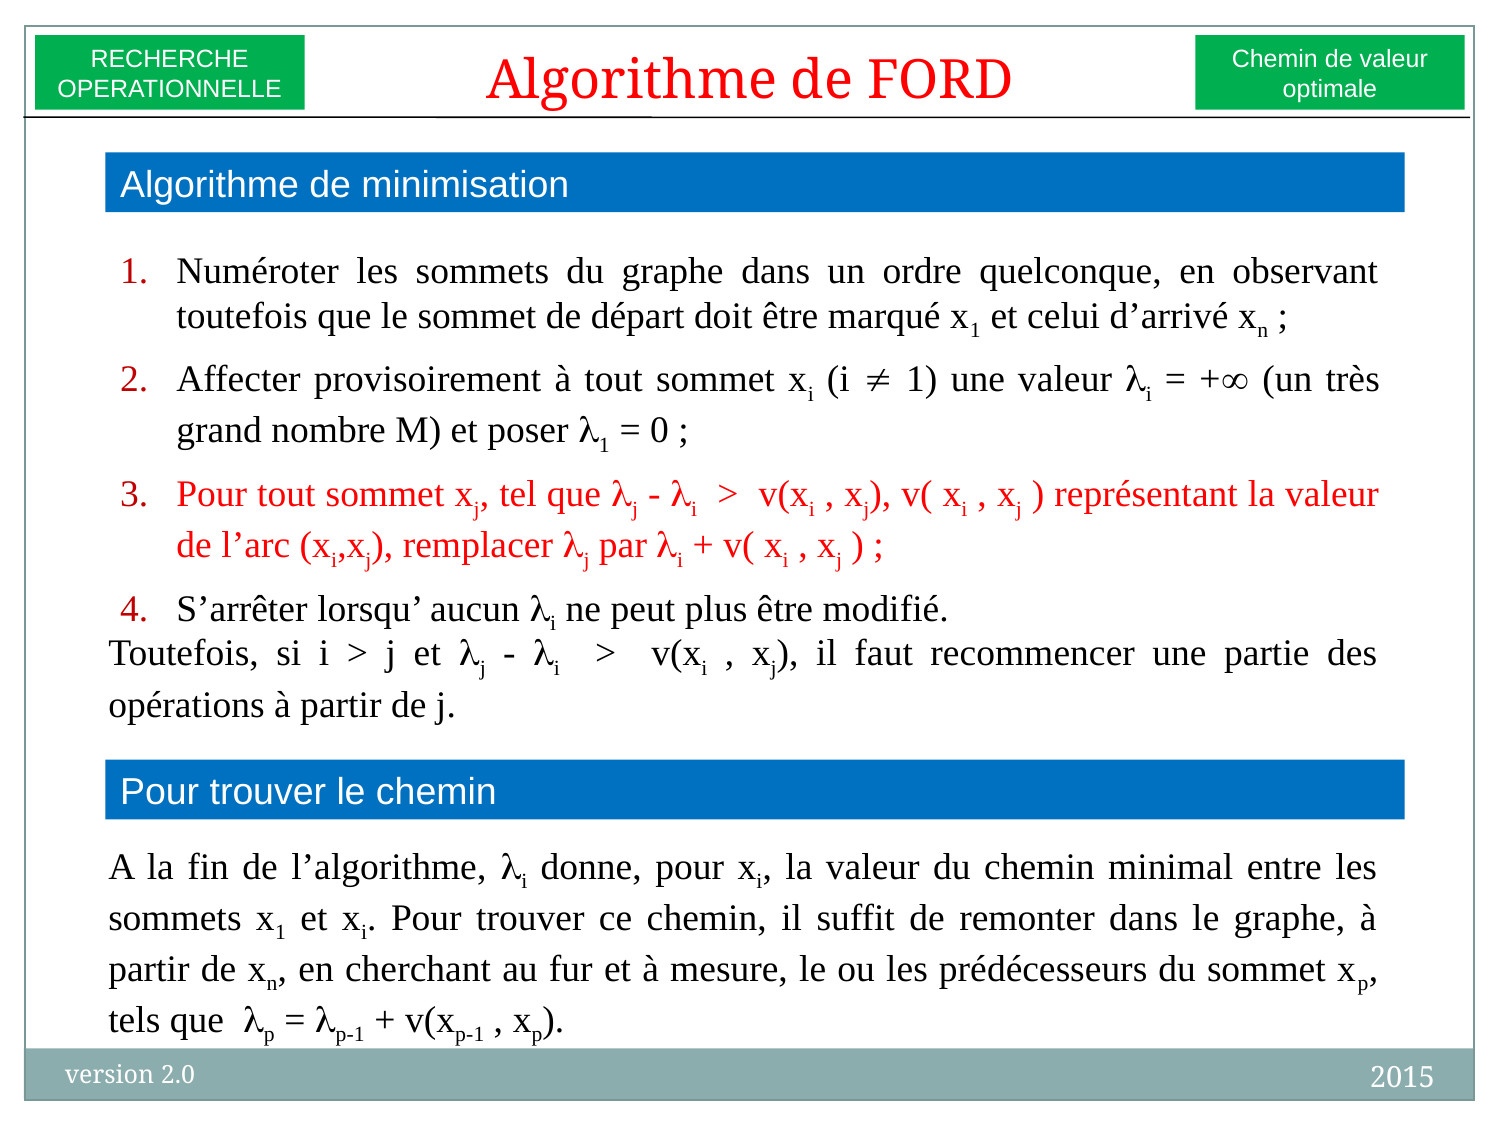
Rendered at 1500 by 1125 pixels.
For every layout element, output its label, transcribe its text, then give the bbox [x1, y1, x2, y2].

text_box Algorithme de minimisation [105, 152, 1405, 213]
slide_number 2015 [950, 1050, 1450, 1111]
text_box Pour trouver le chemin [105, 759, 1405, 820]
text_box Toutefois, si i > j et j - i > v(xi , xj), il faut recommencer une partie des opérations à partir de j. [93, 621, 1393, 732]
footer version 2.0 [50, 1051, 638, 1112]
title Algorithme de FORD [316, 37, 1184, 115]
text_box Numéroter les sommets du graphe dans un ordre quelconque, en observant toutefois que le sommet de départ doit être marqué x1 et celui d’arrivé xn ; Affecter provisoirement à tout sommet xi (i  1) une valeur i = + (un très grand nombre M) et poser 1 = 0 ; Pour tout sommet xj, tel que j - i > v(xi , xj), v( xi , xj ) représentant la valeur de l’arc (xi,xj), remplacer j par i + v( xi , xj ) ; S’arrêter lorsqu’ aucun i ne peut plus être modifié. [105, 238, 1395, 643]
text_box Chemin de valeur optimale [1195, 35, 1465, 110]
text_box A la fin de l’algorithme, i donne, pour xi, la valeur du chemin minimal entre les sommets x1 et xi. Pour trouver ce chemin, il suffit de remonter dans le graphe, à partir de xn, en cherchant au fur et à mesure, le ou les prédécesseurs du sommet xp, tels que p = p-1 + v(xp-1 , xp). [93, 834, 1393, 1054]
text_box RECHERCHE OPERATIONNELLE [35, 35, 305, 110]
